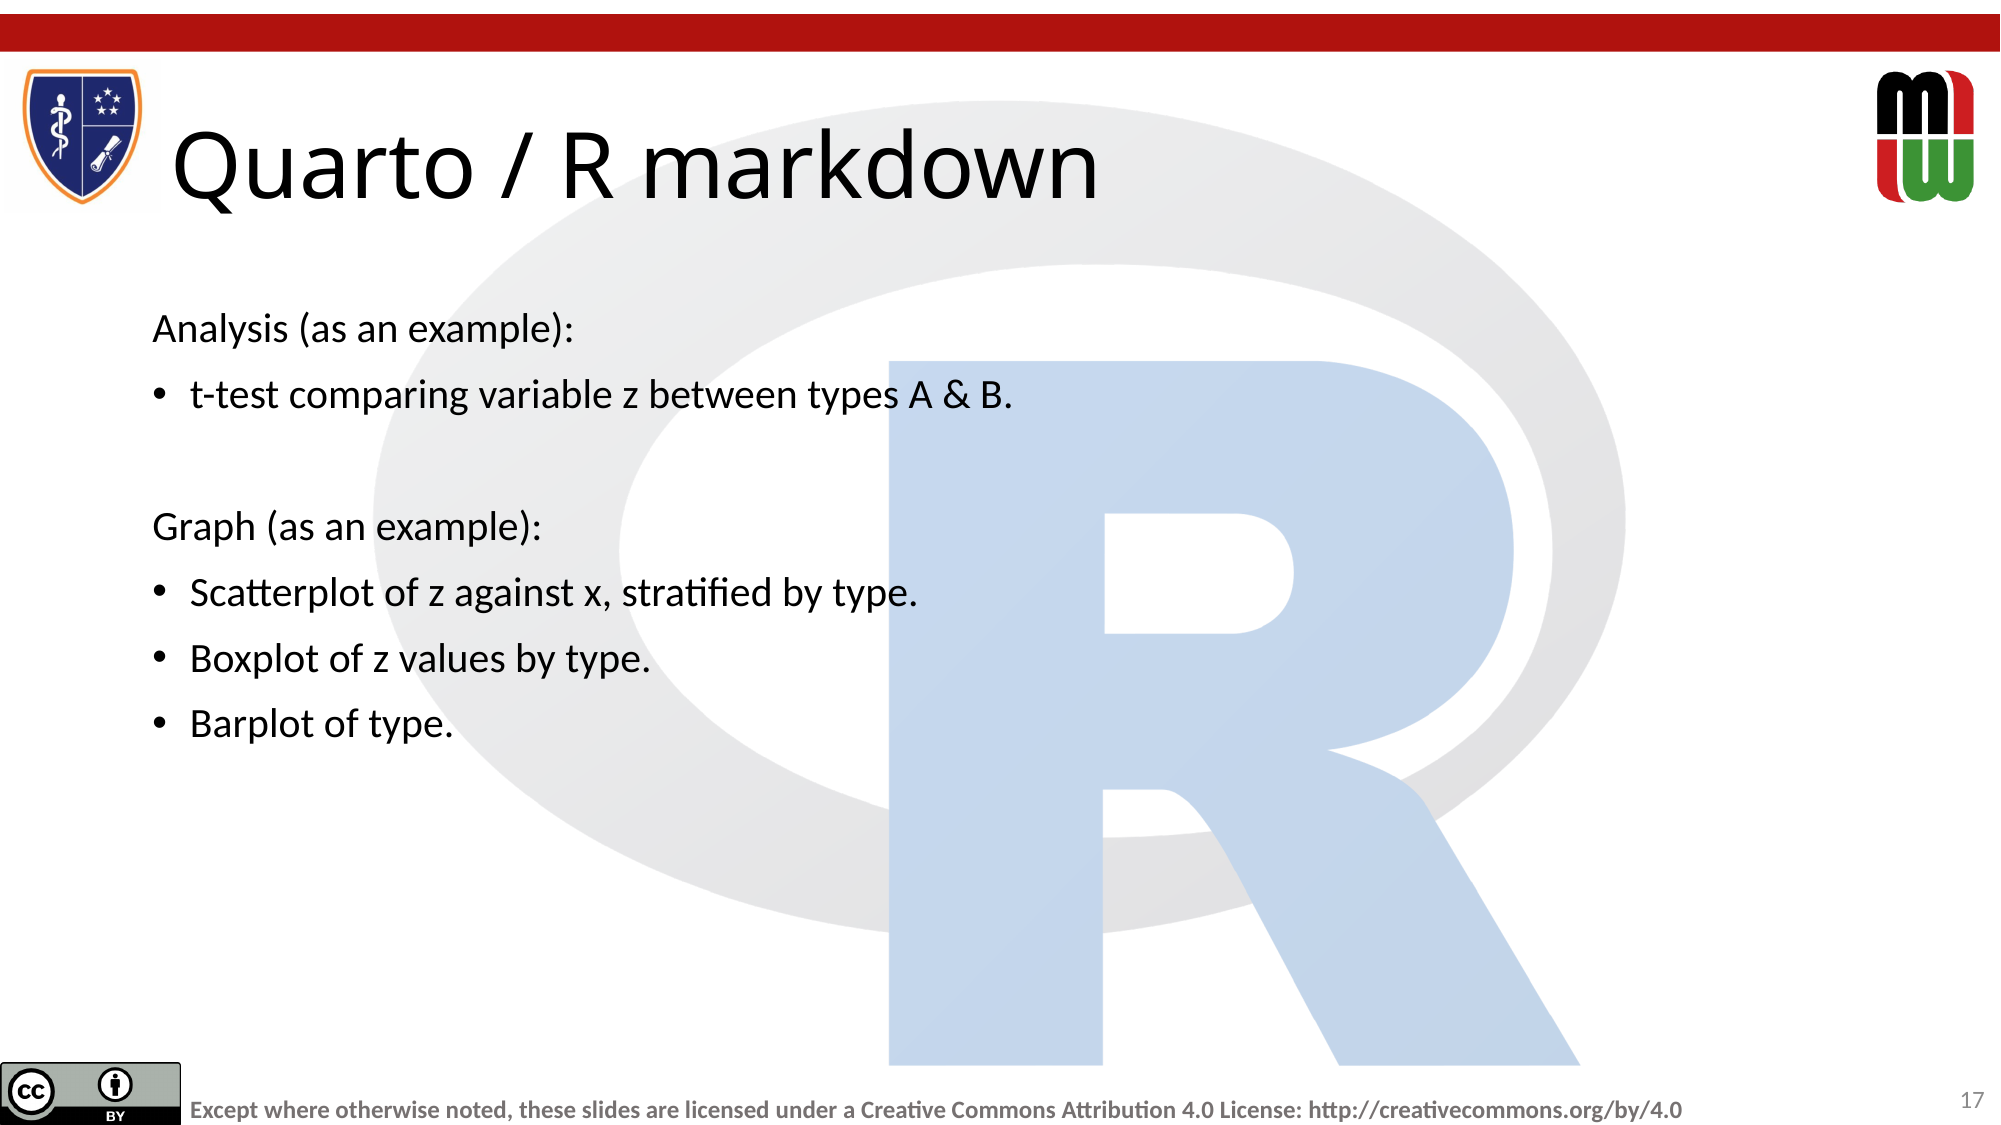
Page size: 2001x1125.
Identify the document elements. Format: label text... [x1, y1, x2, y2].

picture [4, 59, 155, 213]
slide_number 17 [1550, 1073, 2000, 1125]
picture [0, 1062, 181, 1125]
title Quarto / R markdown [155, 59, 1851, 278]
